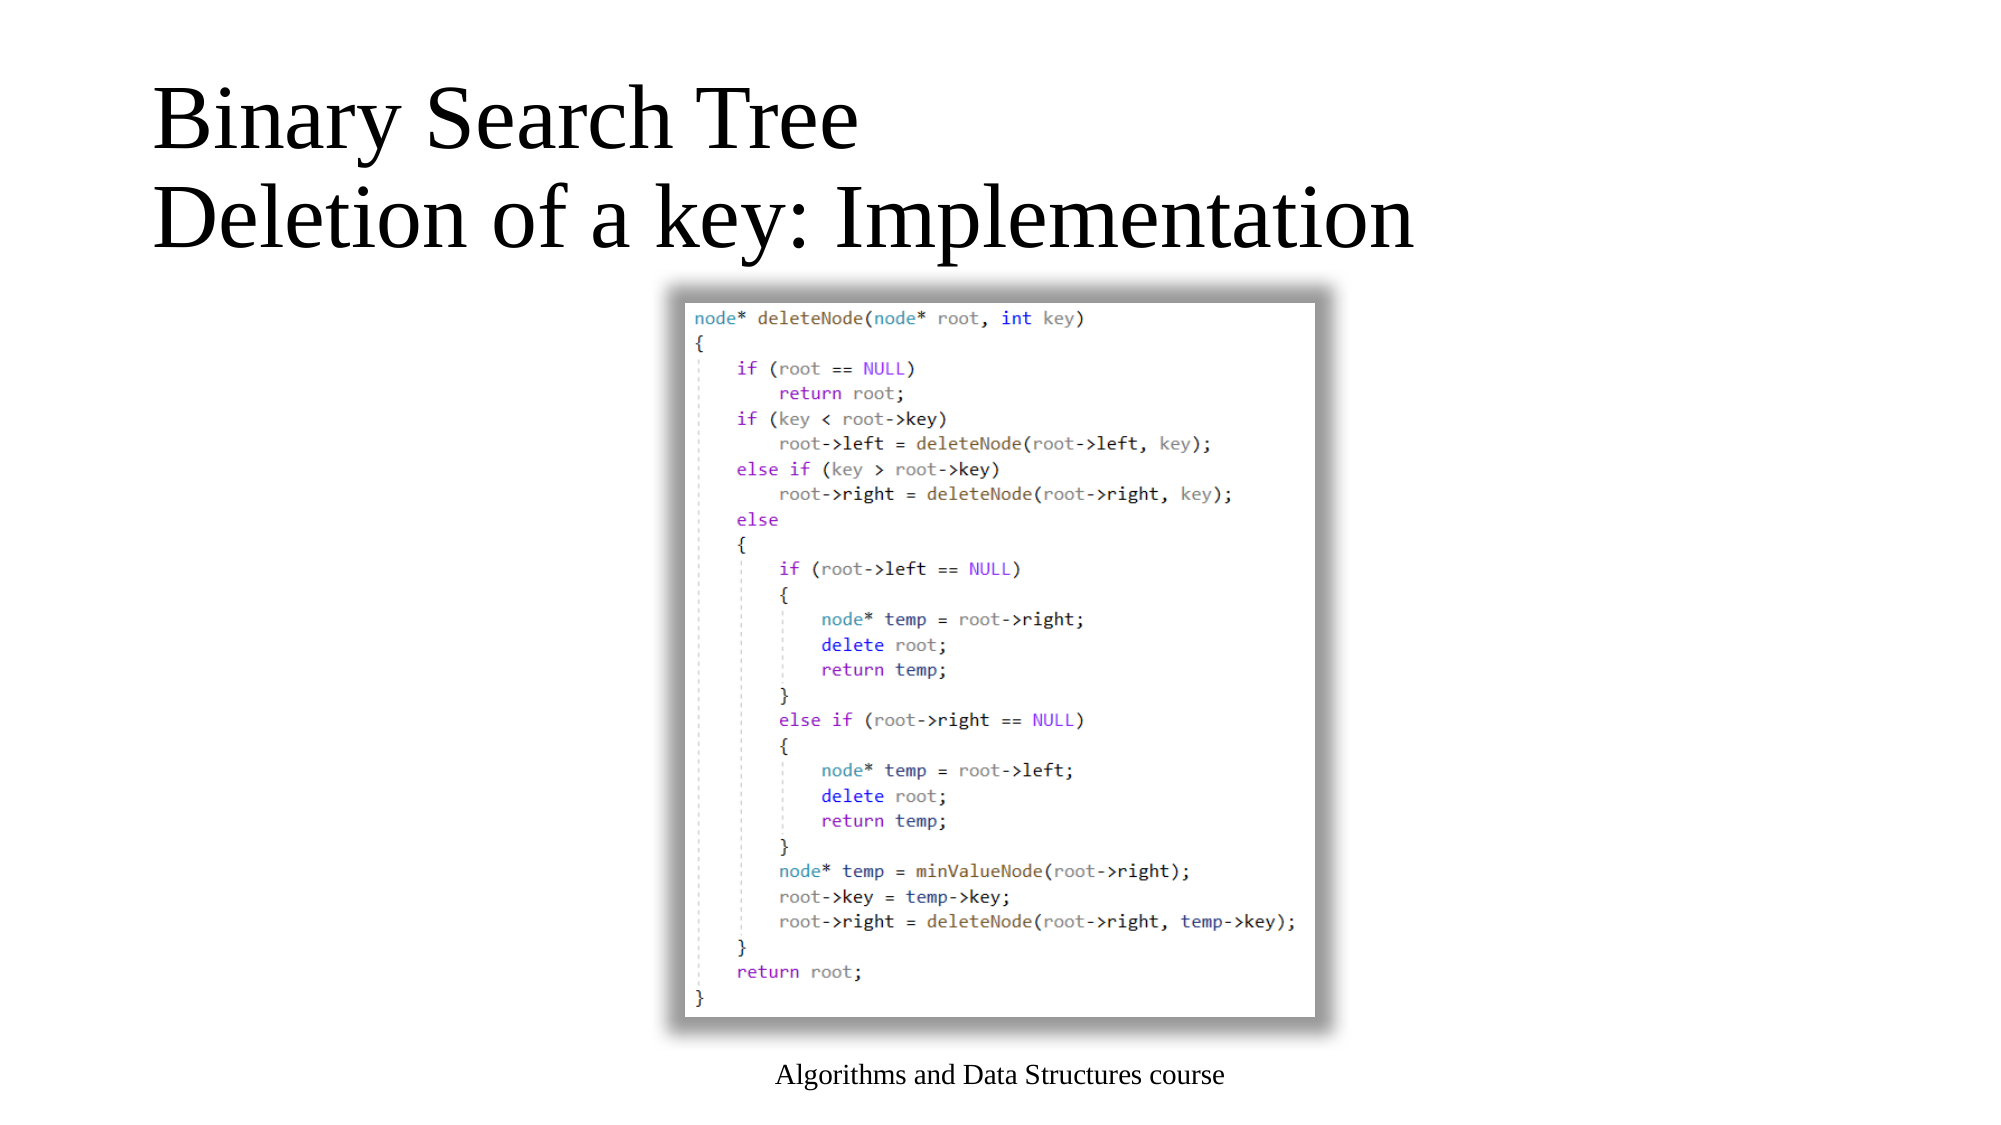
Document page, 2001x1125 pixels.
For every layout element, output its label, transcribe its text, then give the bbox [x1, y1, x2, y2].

title Binary Search Tree Deletion of a key: Implementation [137, 59, 1863, 278]
footer Algorithms and Data Structures course [662, 1042, 1338, 1103]
picture [684, 303, 1315, 1017]
